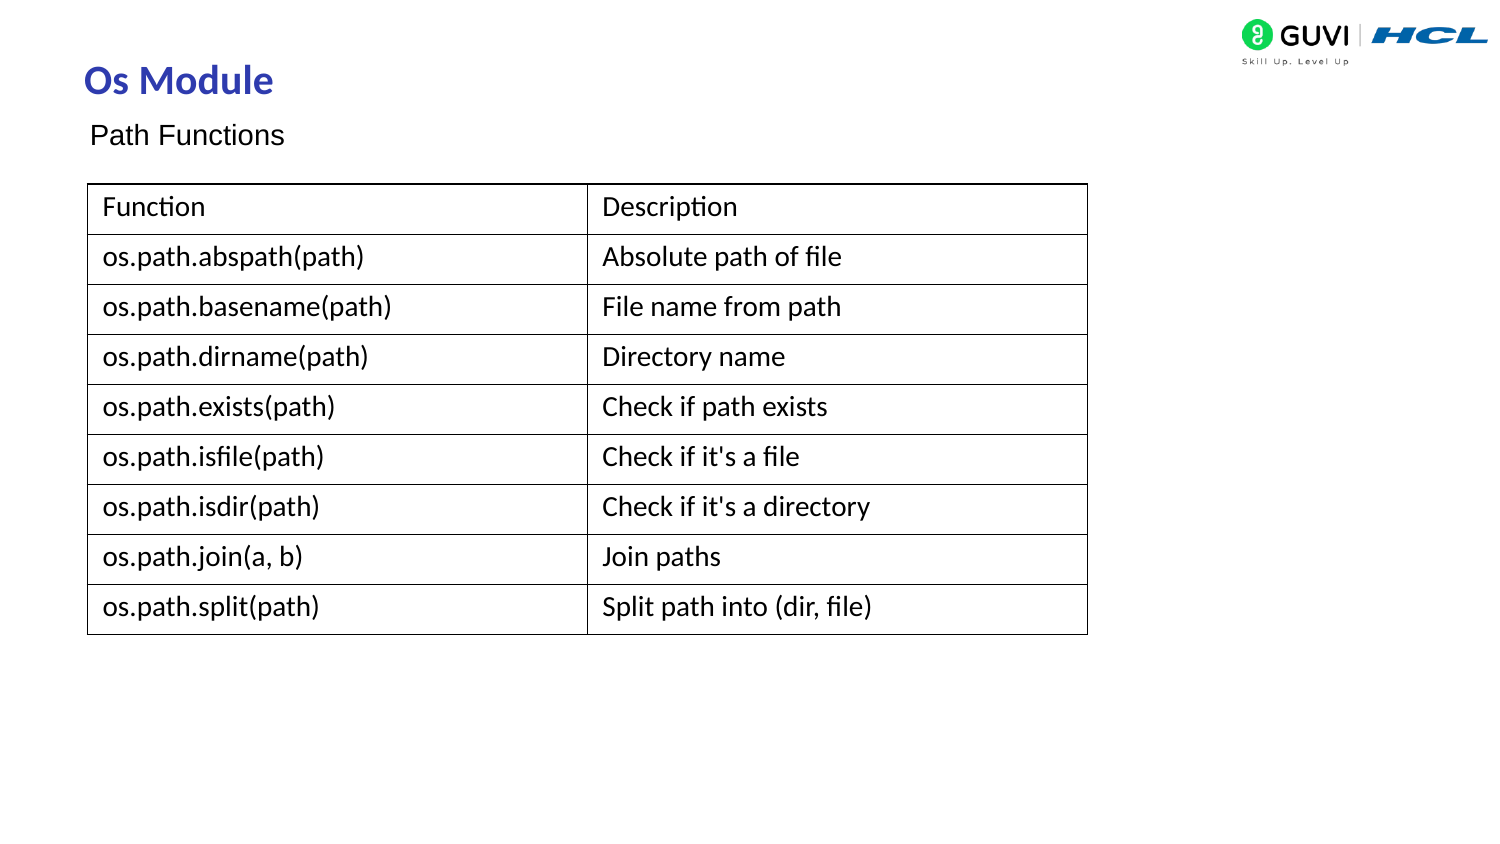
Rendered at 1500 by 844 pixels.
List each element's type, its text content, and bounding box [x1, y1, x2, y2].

table_cell Check if it's a directory [588, 485, 1087, 534]
table_cell os.path.exists(path) [88, 385, 587, 434]
table_cell os.path.split(path) [88, 585, 587, 634]
text_box Path Functions [74, 109, 1413, 159]
table_header Description [588, 185, 1087, 234]
table_cell Join paths [588, 535, 1087, 584]
table_cell os.path.join(a, b) [88, 535, 587, 584]
table_cell os.path.basename(path) [88, 285, 587, 334]
table_cell os.path.isdir(path) [88, 485, 587, 534]
title Os Module [84, 52, 1275, 104]
table_cell Check if it's a file [588, 435, 1087, 484]
table_cell os.path.isfile(path) [88, 435, 587, 484]
picture [1242, 18, 1488, 71]
table_cell Directory name [588, 335, 1087, 384]
table_header Function [88, 185, 587, 234]
table_cell File name from path [588, 285, 1087, 334]
table_cell os.path.dirname(path) [88, 335, 587, 384]
table_cell Split path into (dir, file) [588, 585, 1087, 634]
table_cell os.path.abspath(path) [88, 235, 587, 284]
table_cell Absolute path of file [588, 235, 1087, 284]
table_cell Check if path exists [588, 385, 1087, 434]
